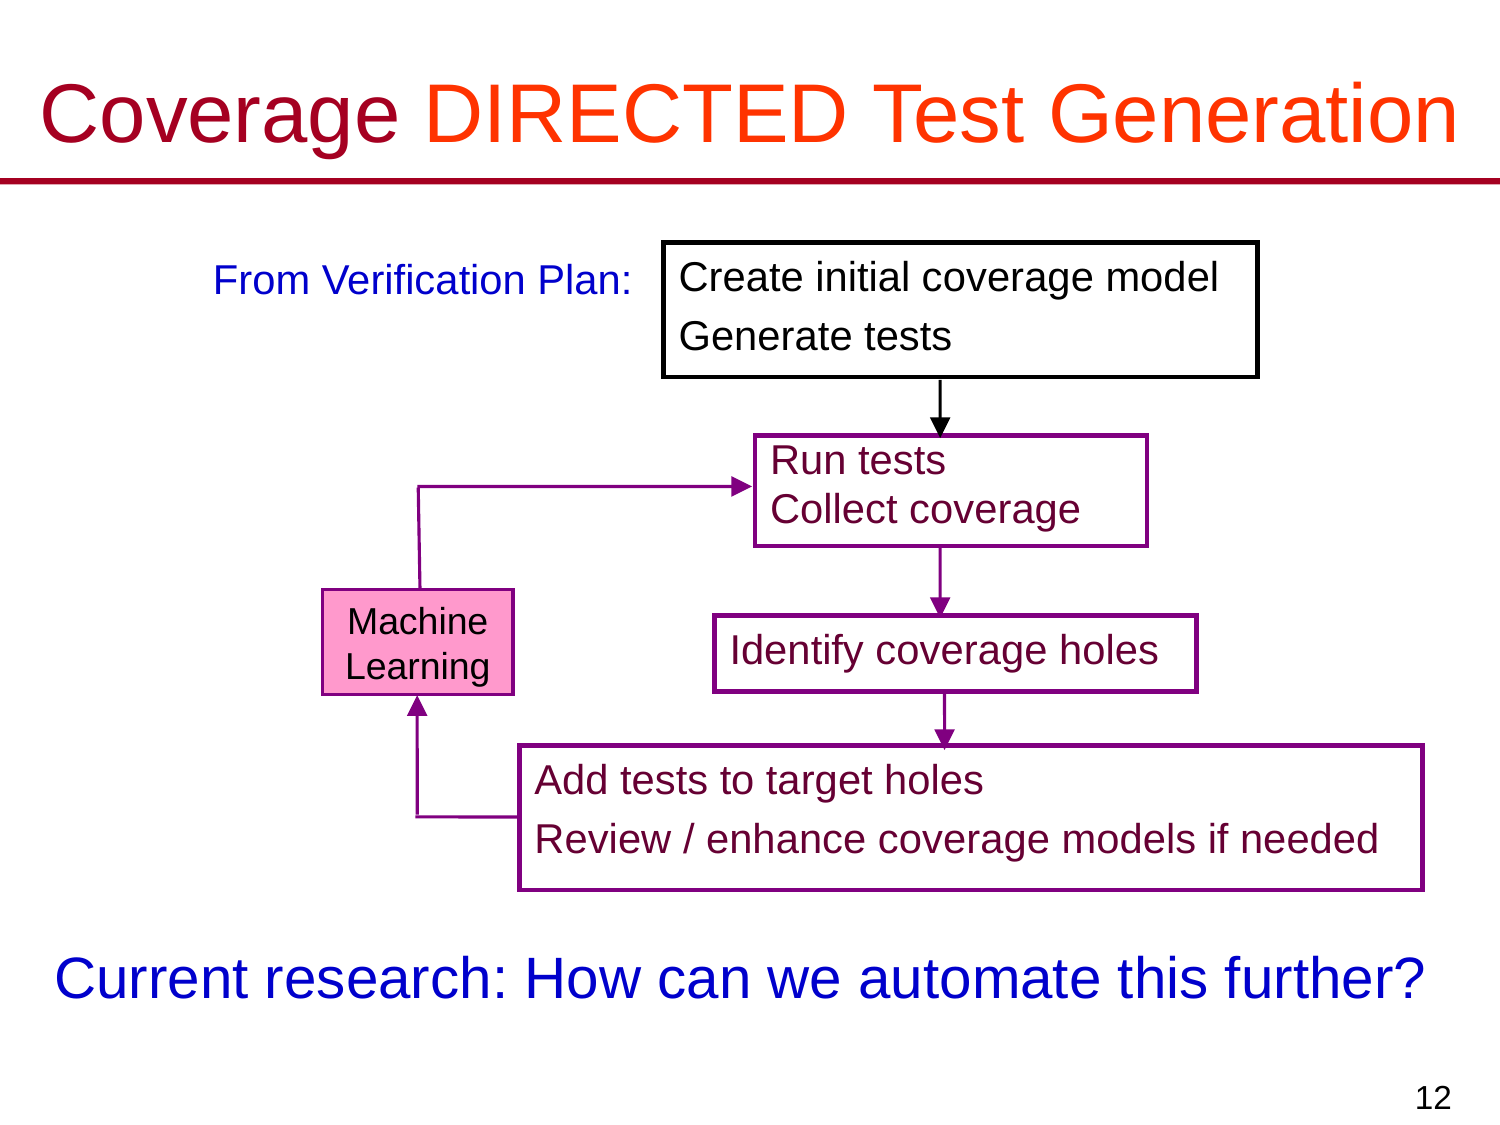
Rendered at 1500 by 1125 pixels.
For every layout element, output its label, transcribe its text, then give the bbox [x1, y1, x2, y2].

text_box Add tests to target holes Review / enhance coverage models if needed [519, 745, 1423, 891]
text_box [929, 379, 951, 439]
list Run tests Collect coverage [754, 435, 1148, 547]
text_box Identify coverage holes [714, 615, 1197, 692]
text_box [406, 695, 428, 815]
text_box Create initial coverage model Generate tests [663, 242, 1258, 378]
text_box [417, 476, 753, 497]
text_box Machine Learning [322, 589, 513, 695]
text_box [934, 689, 955, 751]
text_box Current research: How can we automate this further? [39, 932, 1446, 1027]
text_box From Verification Plan: [198, 245, 681, 346]
title Coverage DIRECTED Test Generation [0, 44, 1500, 175]
text_box [929, 546, 951, 618]
